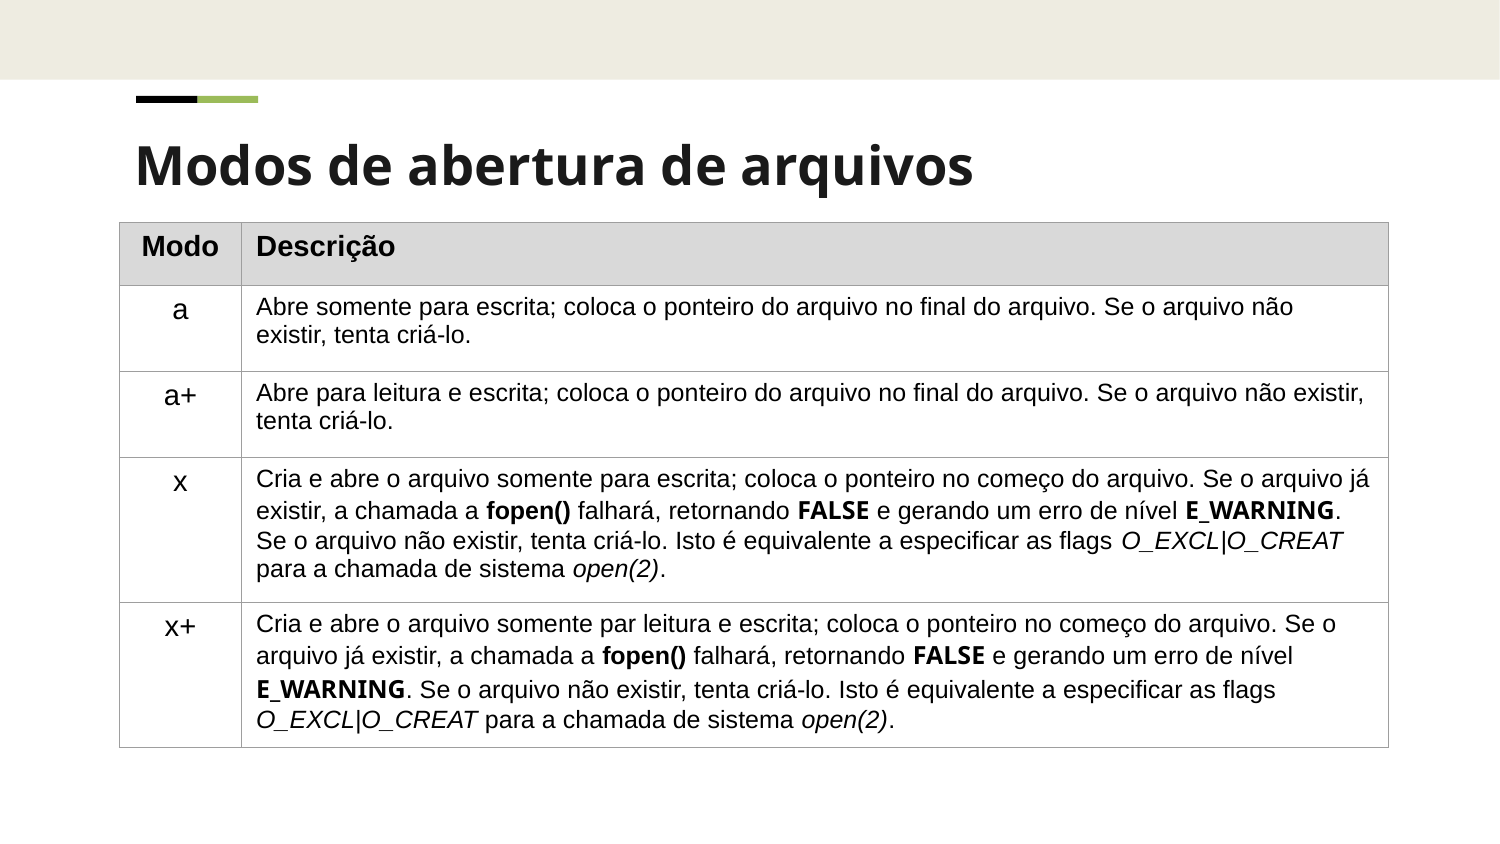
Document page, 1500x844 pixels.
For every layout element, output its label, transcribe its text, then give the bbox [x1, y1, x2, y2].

table_cell Abre somente para escrita; coloca o ponteiro do arquivo no final do arquivo. Se o arquivo não existir, tenta criá-lo. [242, 286, 1388, 371]
table_header Modo [120, 223, 241, 285]
table_cell x+ [120, 603, 241, 747]
text_box Modos de abertura de arquivos [119, 116, 1381, 204]
table_cell Abre para leitura e escrita; coloca o ponteiro do arquivo no final do arquivo. Se o arquivo não existir, tenta criá-lo. [242, 372, 1388, 457]
table_cell a+ [120, 372, 241, 457]
table_cell a [120, 286, 241, 371]
table_header Descrição [242, 223, 1388, 285]
table_cell Cria e abre o arquivo somente par leitura e escrita; coloca o ponteiro no começo do arquivo. Se o arquivo já existir, a chamada a fopen() falhará, retornando FALSE e gerando um erro de nível E_WARNING. Se o arquivo não existir, tenta criá-lo. Isto é equivalente a especificar as flags O_EXCL|O_CREAT para a chamada de sistema open(2). [242, 603, 1388, 747]
table_cell x [120, 458, 241, 602]
table_cell Cria e abre o arquivo somente para escrita; coloca o ponteiro no começo do arquivo. Se o arquivo já existir, a chamada a fopen() falhará, retornando FALSE e gerando um erro de nível E_WARNING. Se o arquivo não existir, tenta criá-lo. Isto é equivalente a especificar as flags O_EXCL|O_CREAT para a chamada de sistema open(2). [242, 458, 1388, 602]
